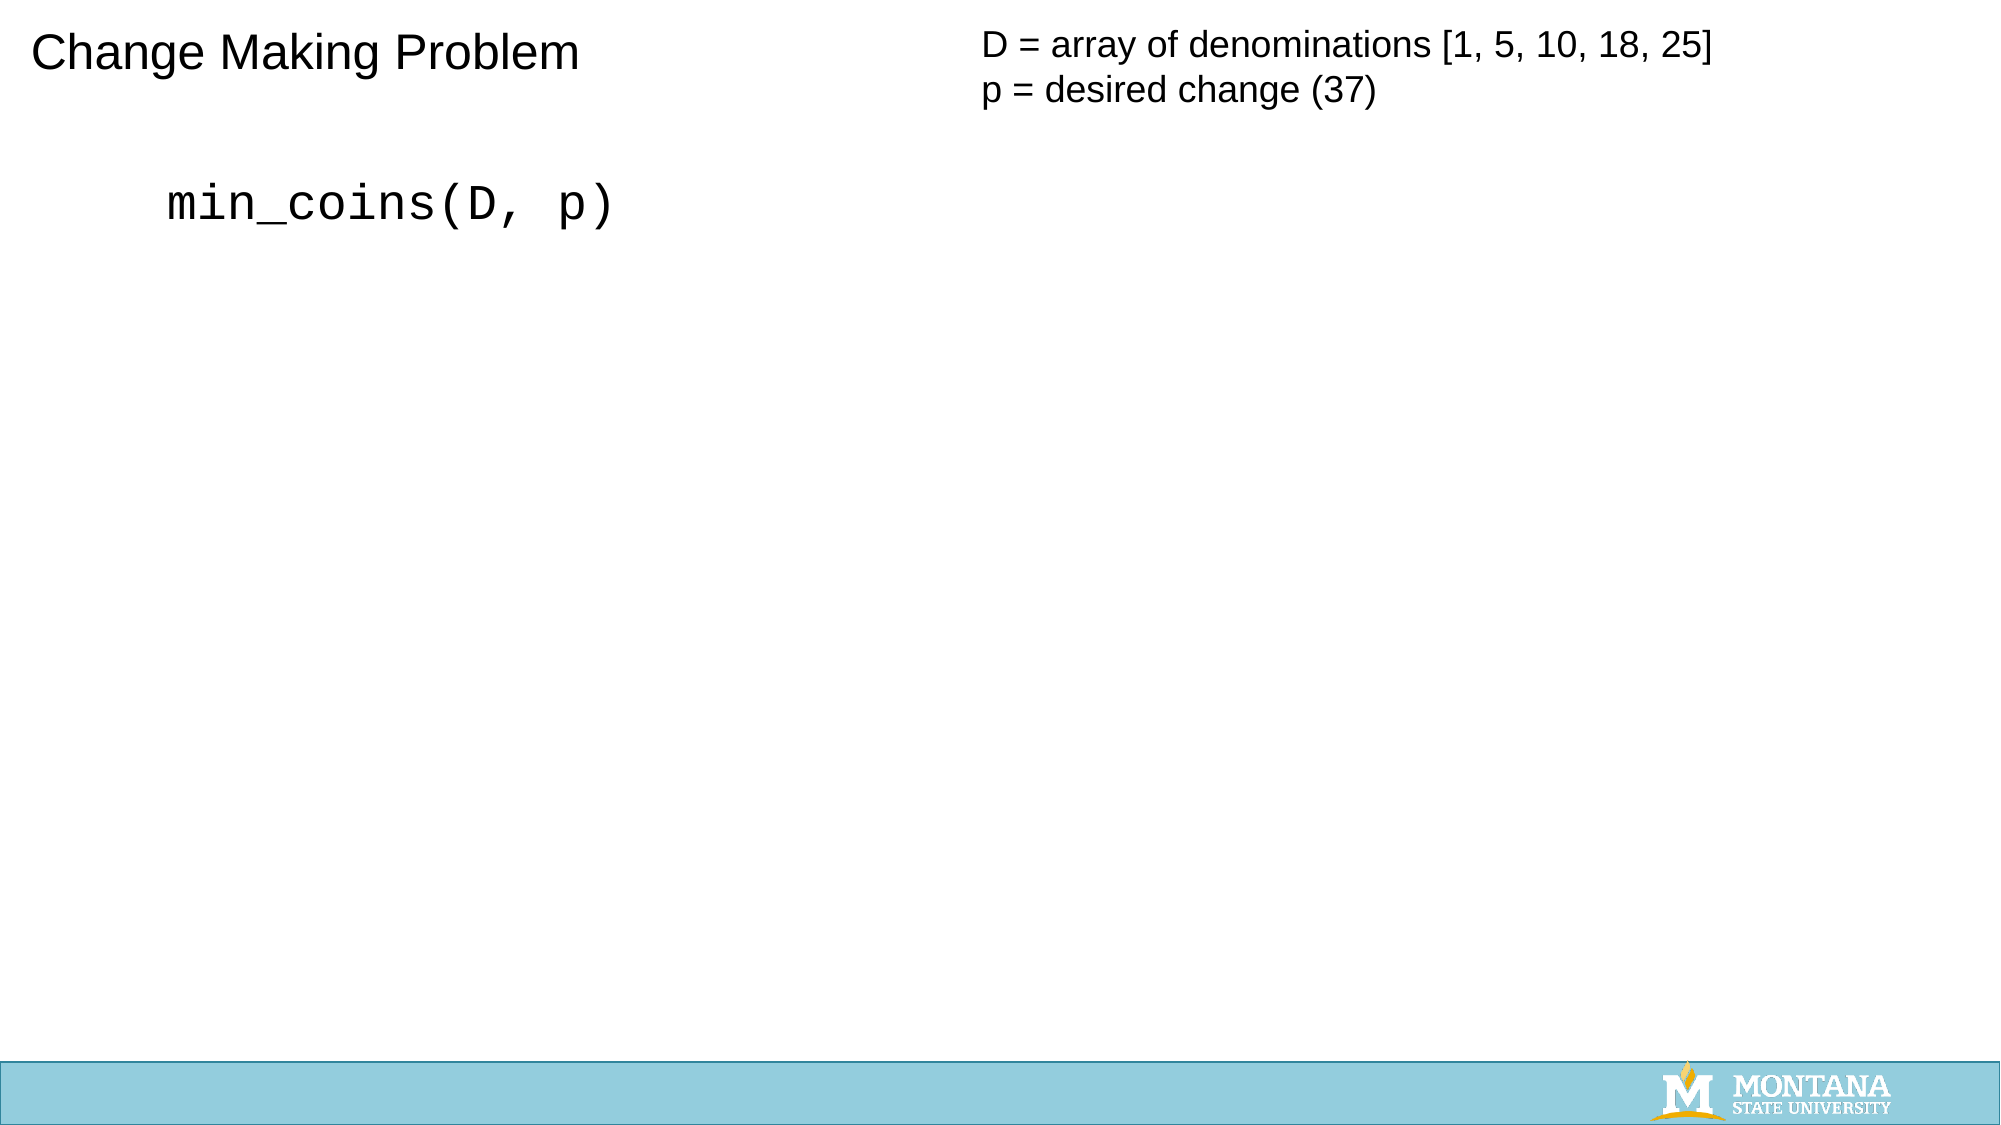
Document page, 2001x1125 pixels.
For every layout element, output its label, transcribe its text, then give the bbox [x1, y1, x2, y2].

text_box Change Making Problem [16, 12, 596, 88]
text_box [1892, 1060, 2000, 1125]
text_box min_coins(D, p) [152, 162, 632, 238]
picture [1649, 1060, 1892, 1122]
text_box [0, 1060, 1647, 1125]
text_box D = array of denominations [1, 5, 10, 18, 25] p = desired change (37) [966, 12, 1729, 118]
